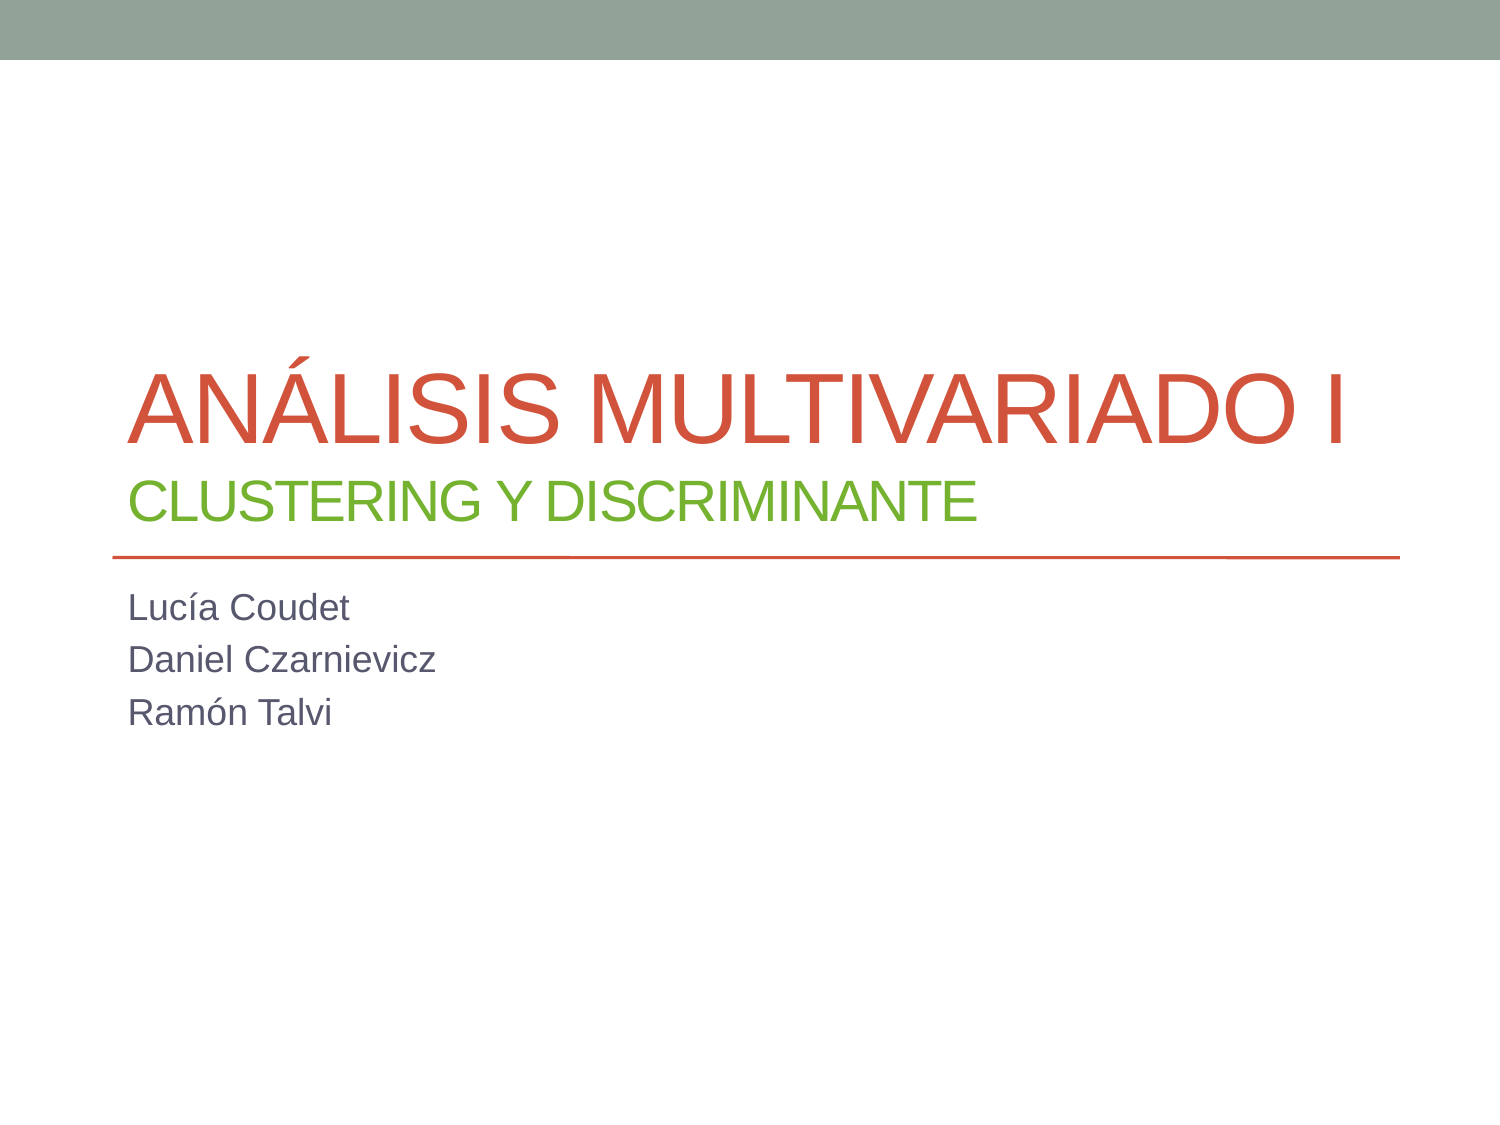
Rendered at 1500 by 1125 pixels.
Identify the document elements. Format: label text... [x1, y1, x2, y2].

title Análisis multivariado i Clustering y discriminante [112, 224, 1400, 542]
subtitle Lucía Coudet Daniel Czarnievicz Ramón Talvi [112, 575, 1163, 863]
